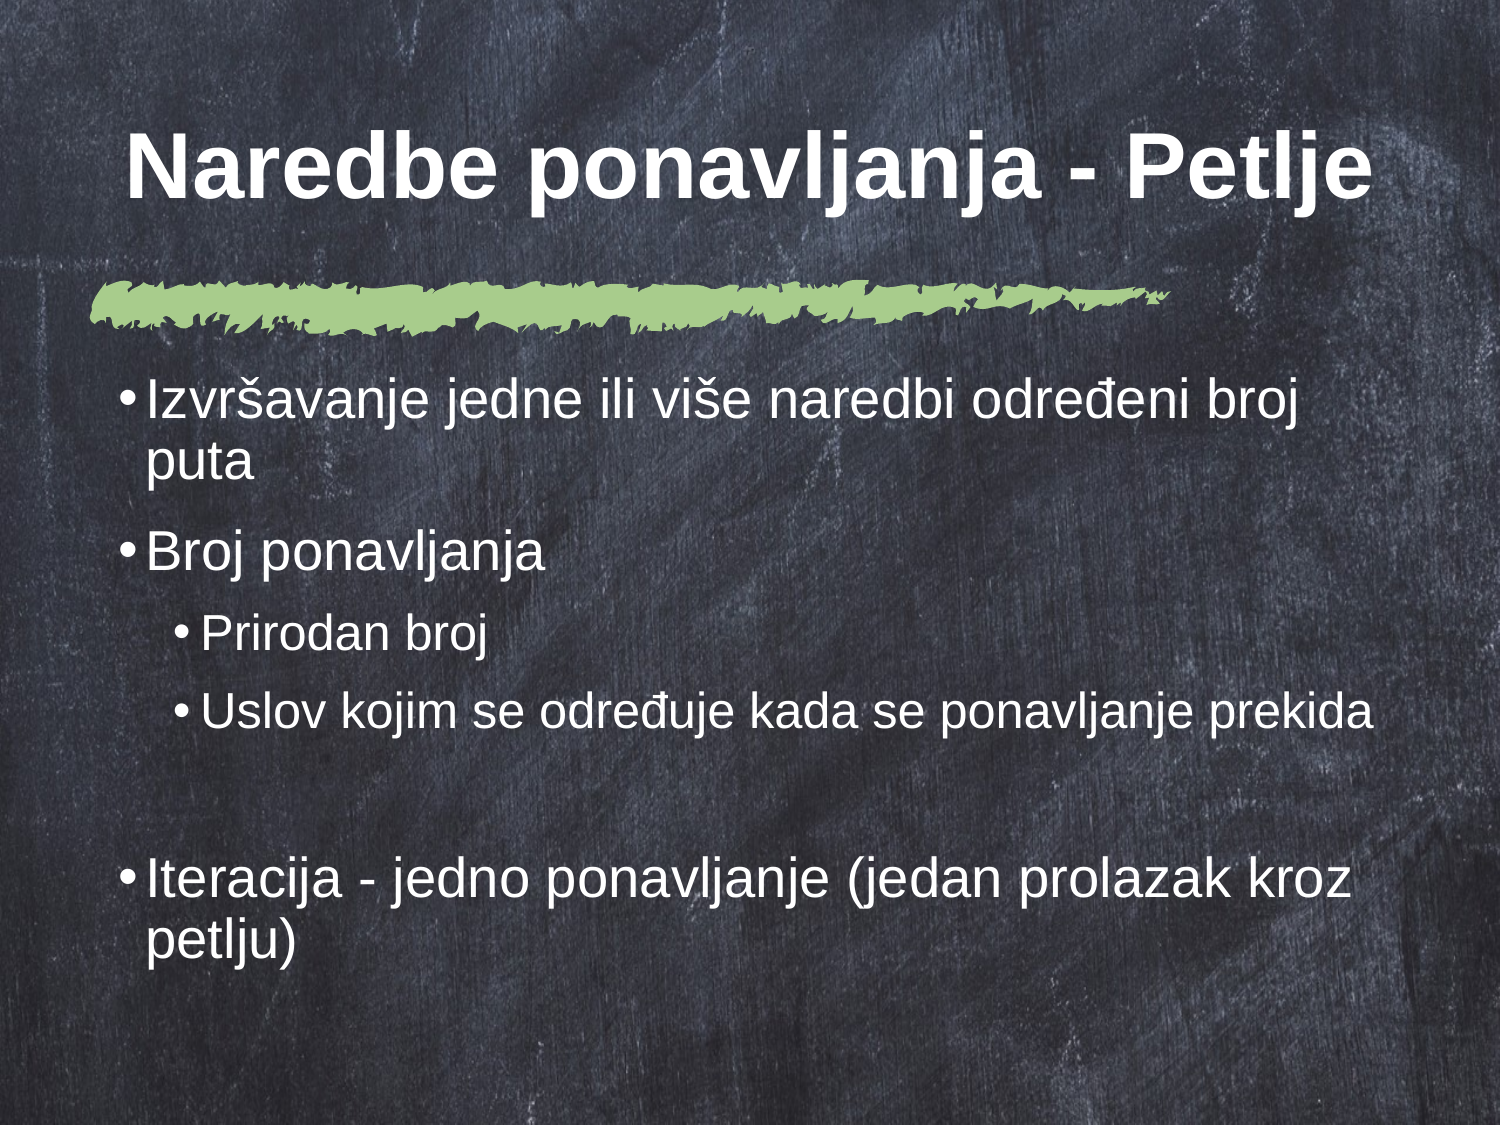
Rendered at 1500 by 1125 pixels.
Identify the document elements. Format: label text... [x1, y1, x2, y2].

picture [0, 0, 1500, 1125]
list Izvršavanje jedne ili više naredbi određeni broj puta Broj ponavljanja Prirodan broj Uslov kojim se određuje kada se ponavljanje prekida Iteracija - jedno ponavljanje (jedan prolazak kroz petlju) [103, 362, 1397, 1014]
title Naredbe ponavljanja - Petlje [103, 59, 1397, 278]
